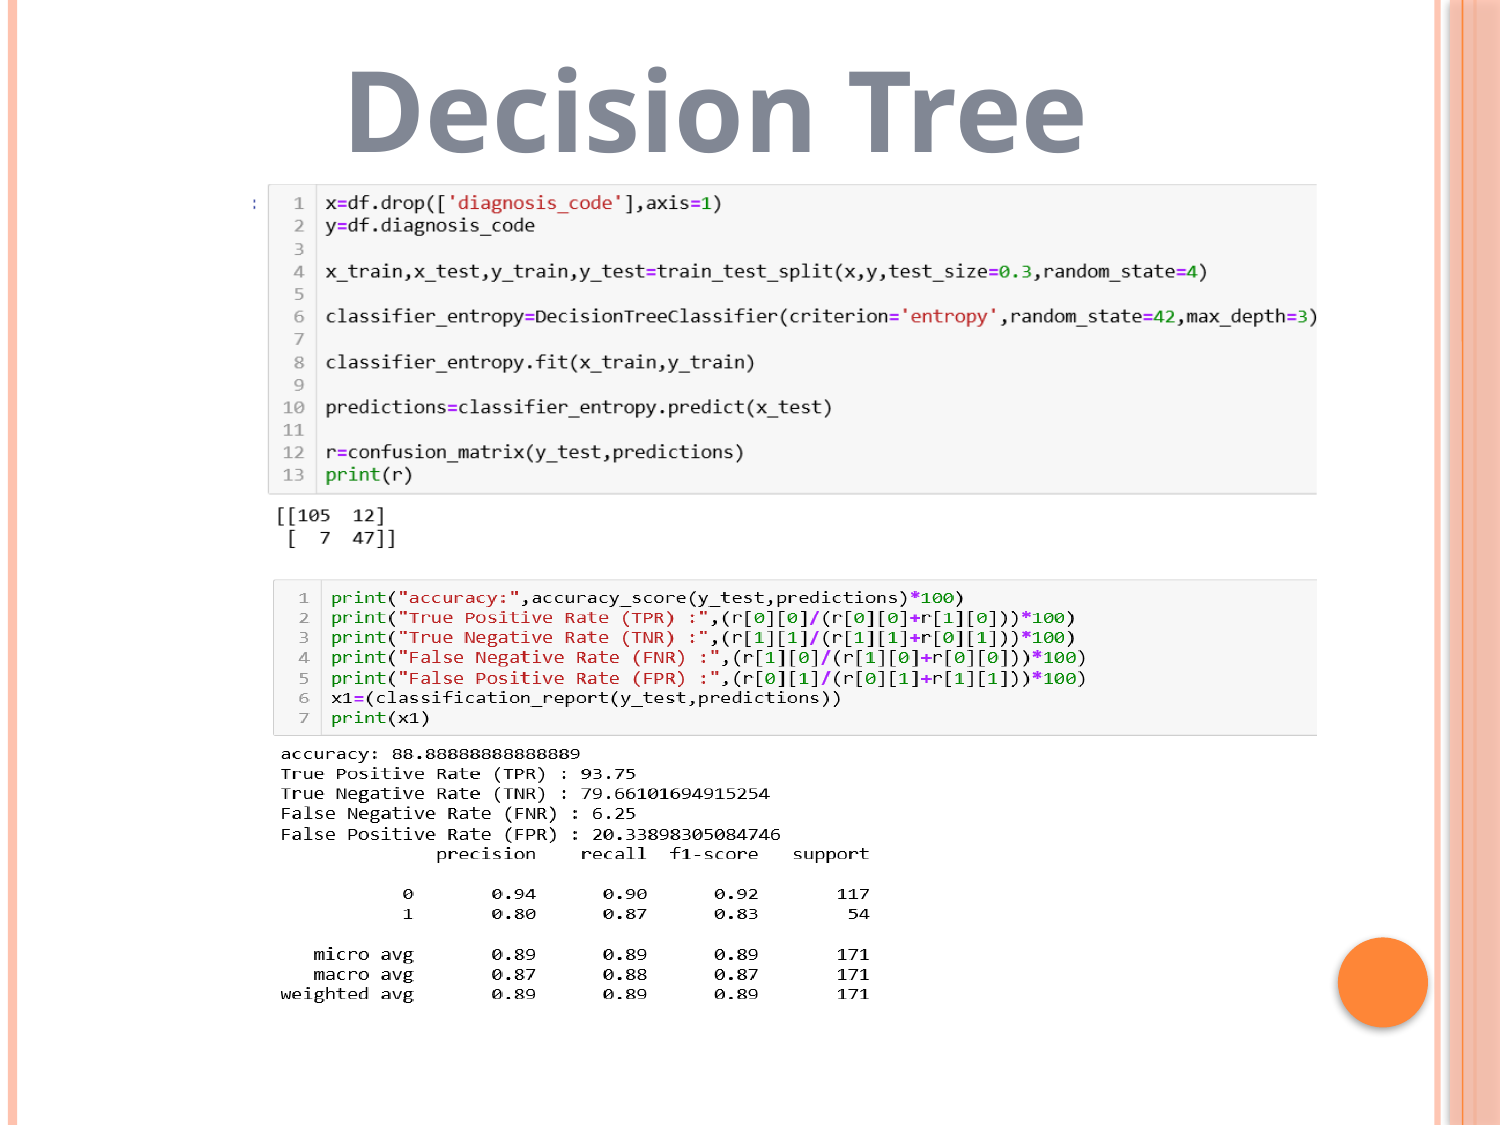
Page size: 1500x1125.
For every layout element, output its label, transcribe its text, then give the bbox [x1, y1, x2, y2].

picture [253, 184, 1318, 1034]
text_box Decision Tree [327, 32, 1104, 181]
